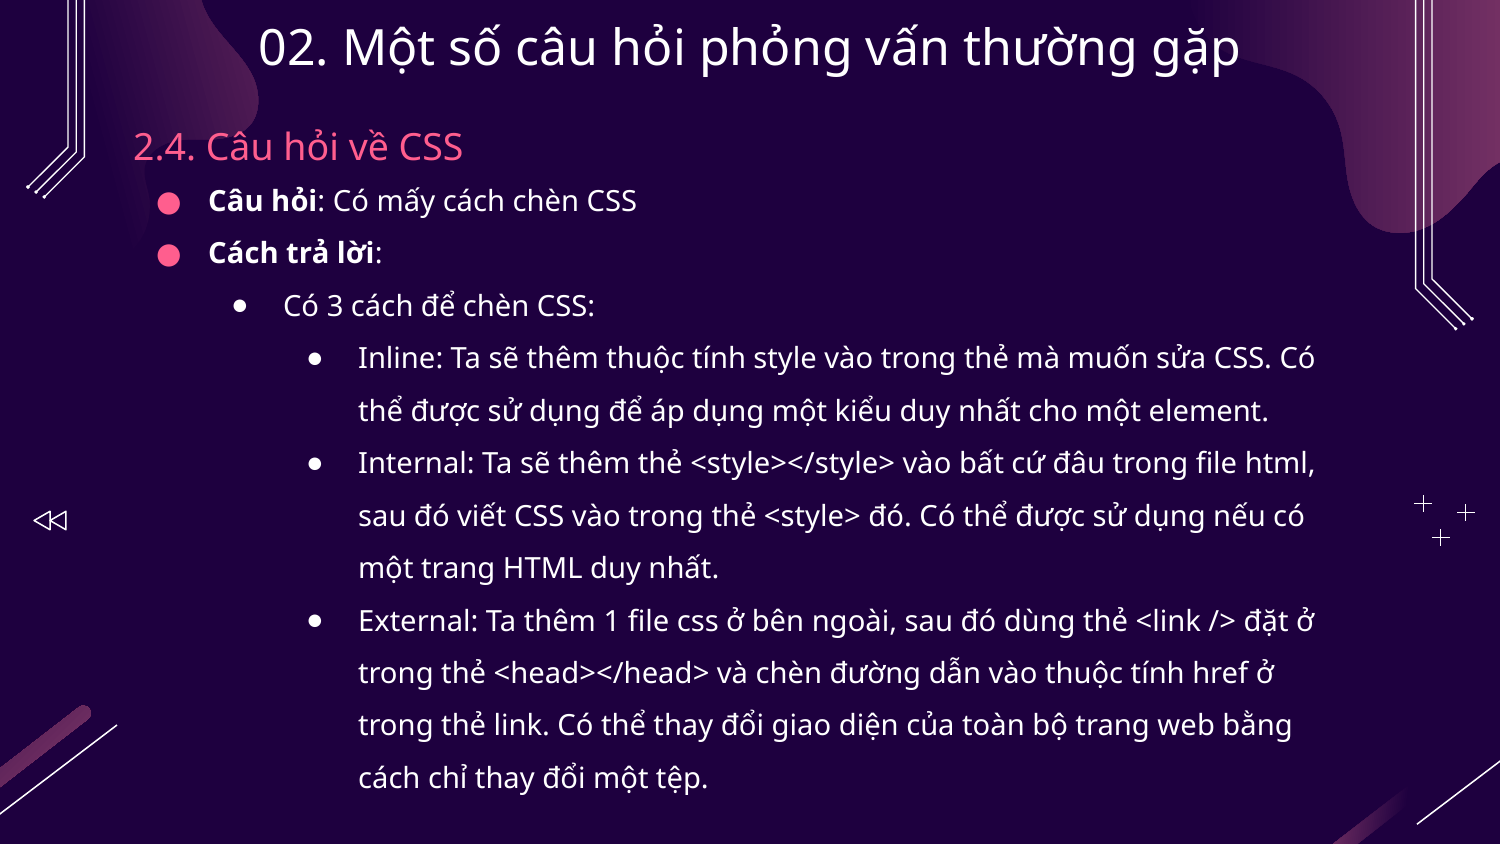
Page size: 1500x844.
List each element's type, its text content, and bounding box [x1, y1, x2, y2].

subtitle Câu hỏi: Có mấy cách chèn CSS Cách trả lời: Có 3 cách để chèn CSS: Inline: Ta sẽ thêm thuộc tính style vào trong thẻ mà muốn sửa CSS. Có thể được sử dụng để áp dụng một kiểu duy nhất cho một element. Internal: Ta sẽ thêm thẻ <style></style> vào bất cứ đâu trong file html, sau đó viết CSS vào trong thẻ <style> đó. Có thể được sử dụng nếu có một trang HTML duy nhất. External: Ta thêm 1 file css ở bên ngoài, sau đó dùng thẻ <link /> đặt ở trong thẻ <head></head> và chèn đường dẫn vào thuộc tính href ở trong thẻ link. Có thể thay đổi giao diện của toàn bộ trang web bằng cách chỉ thay đổi một tệp. [118, 149, 1337, 844]
text_box [278, 229, 1500, 305]
title 02. Một số câu hỏi phỏng vấn thường gặp [118, 0, 1382, 94]
subtitle 2.4. Câu hỏi về CSS [118, 116, 1172, 184]
